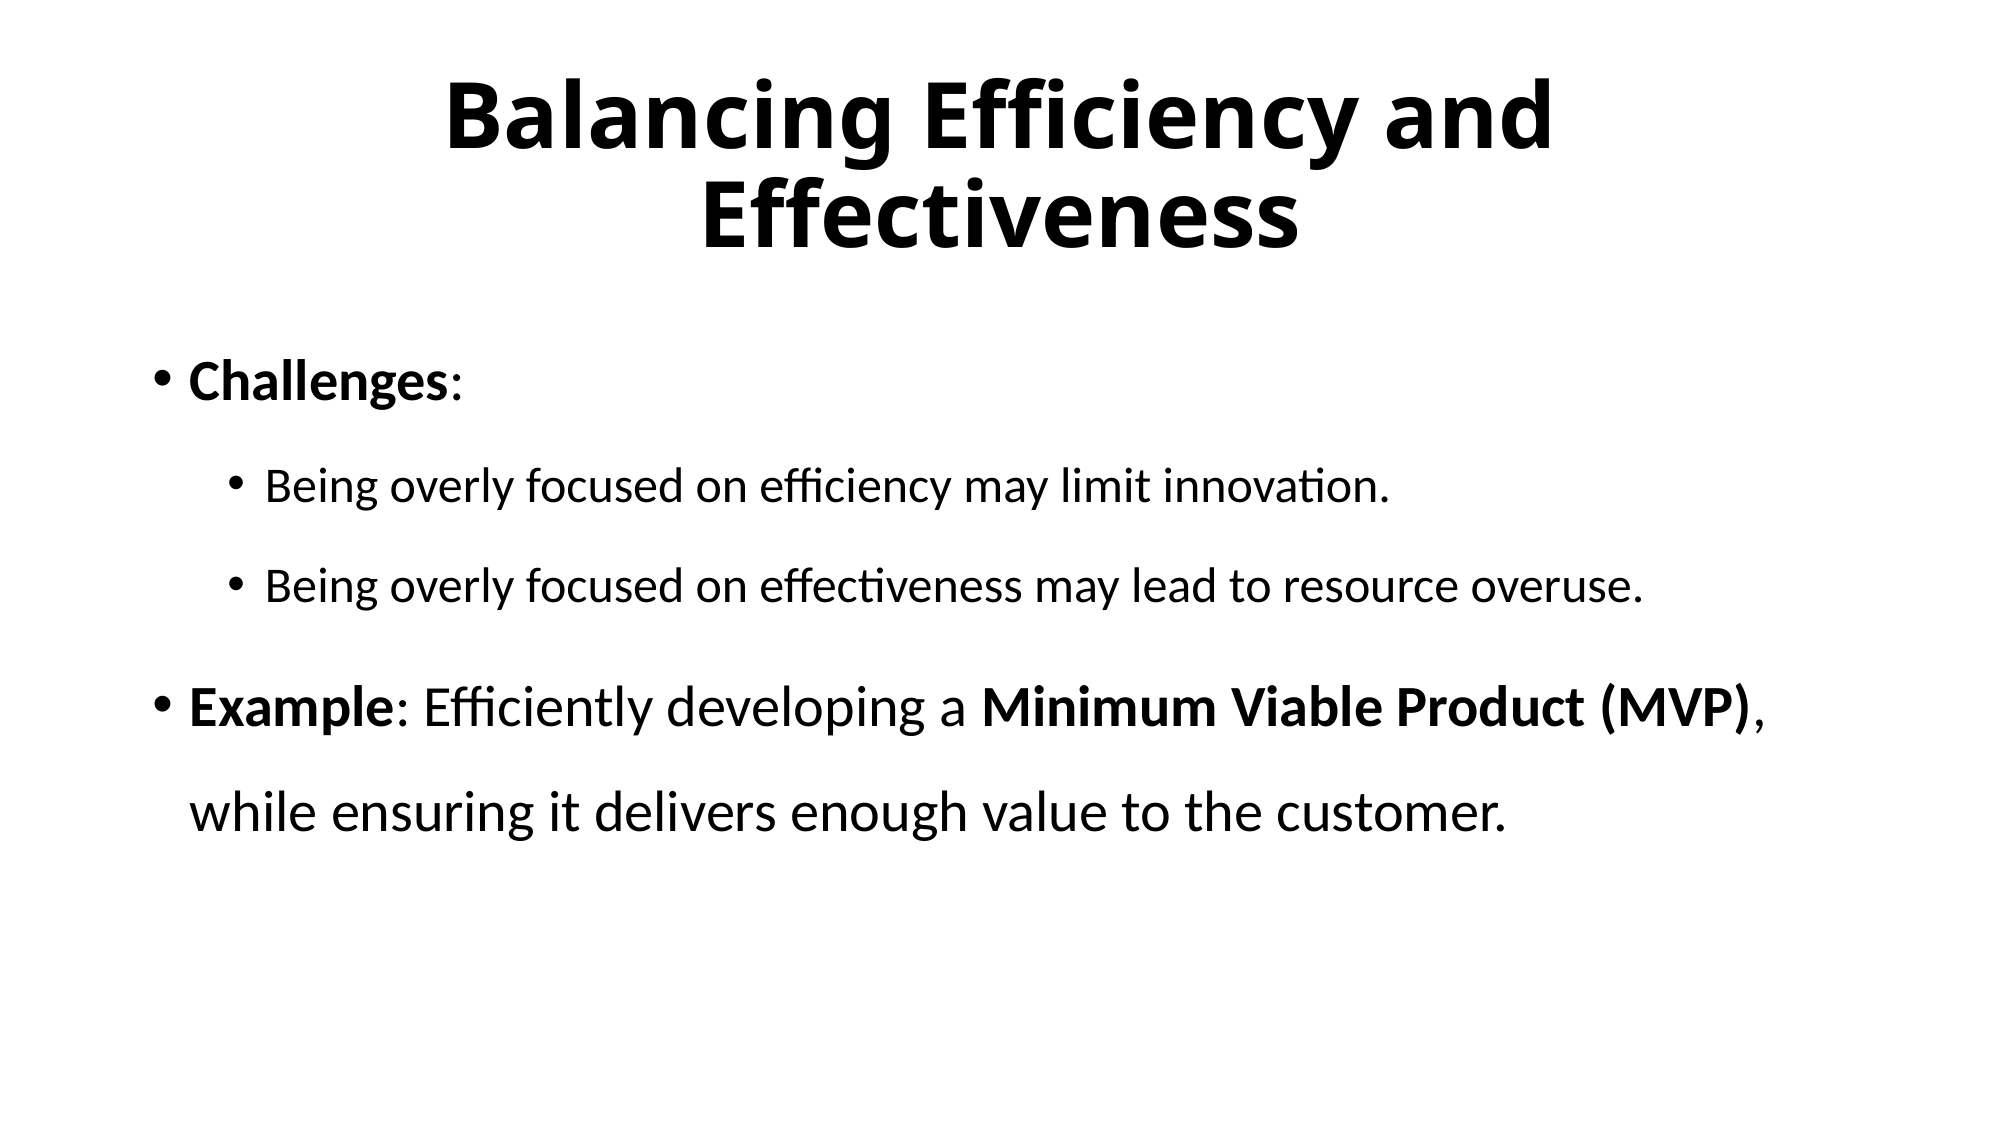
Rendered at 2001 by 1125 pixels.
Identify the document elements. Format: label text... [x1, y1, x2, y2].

list Challenges: Being overly focused on efficiency may limit innovation. Being overly focused on effectiveness may lead to resource overuse. Example: Efficiently developing a Minimum Viable Product (MVP), while ensuring it delivers enough value to the customer. [137, 299, 1863, 1014]
title Balancing Efficiency and Effectiveness [137, 59, 1863, 278]
